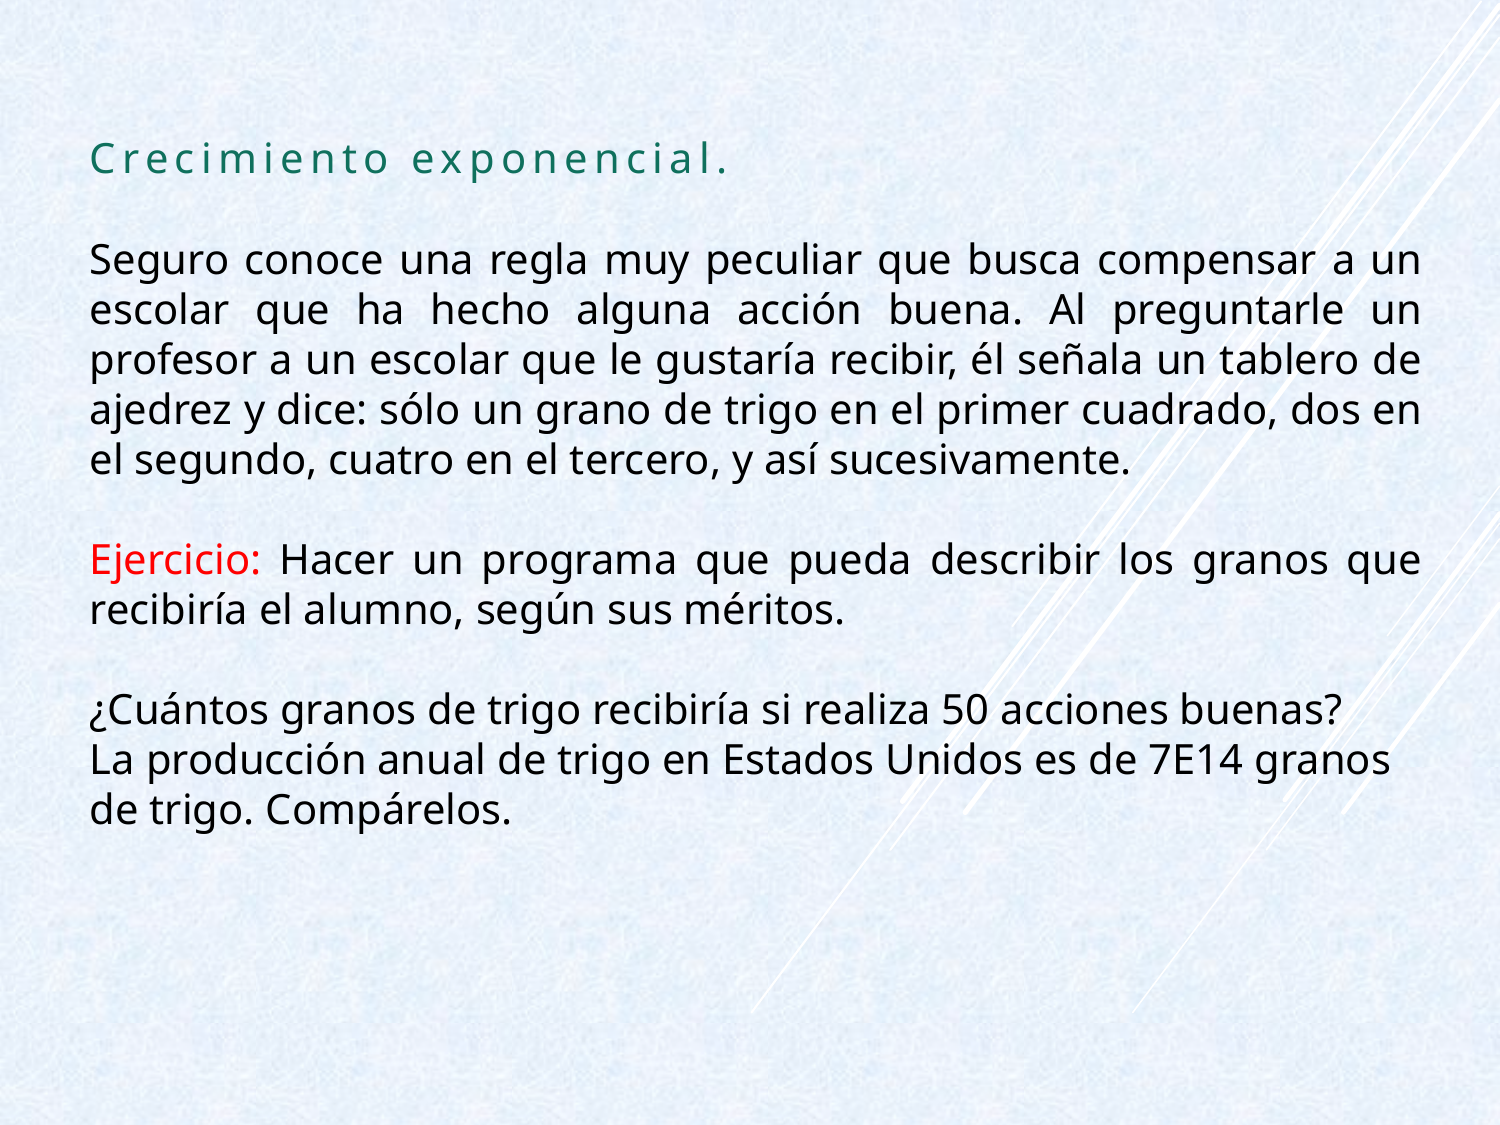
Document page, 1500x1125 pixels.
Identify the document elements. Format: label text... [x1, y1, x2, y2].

text_box Crecimiento exponencial. Seguro conoce una regla muy peculiar que busca compensar a un escolar que ha hecho alguna acción buena. Al preguntarle un profesor a un escolar que le gustaría recibir, él señala un tablero de ajedrez y dice: sólo un grano de trigo en el primer cuadrado, dos en el segundo, cuatro en el tercero, y así sucesivamente. Ejercicio: Hacer un programa que pueda describir los granos que recibiría el alumno, según sus méritos. ¿Cuántos granos de trigo recibiría si realiza 50 acciones buenas? La producción anual de trigo en Estados Unidos es de 7E14 granos de trigo. Compárelos. [74, 124, 1438, 840]
